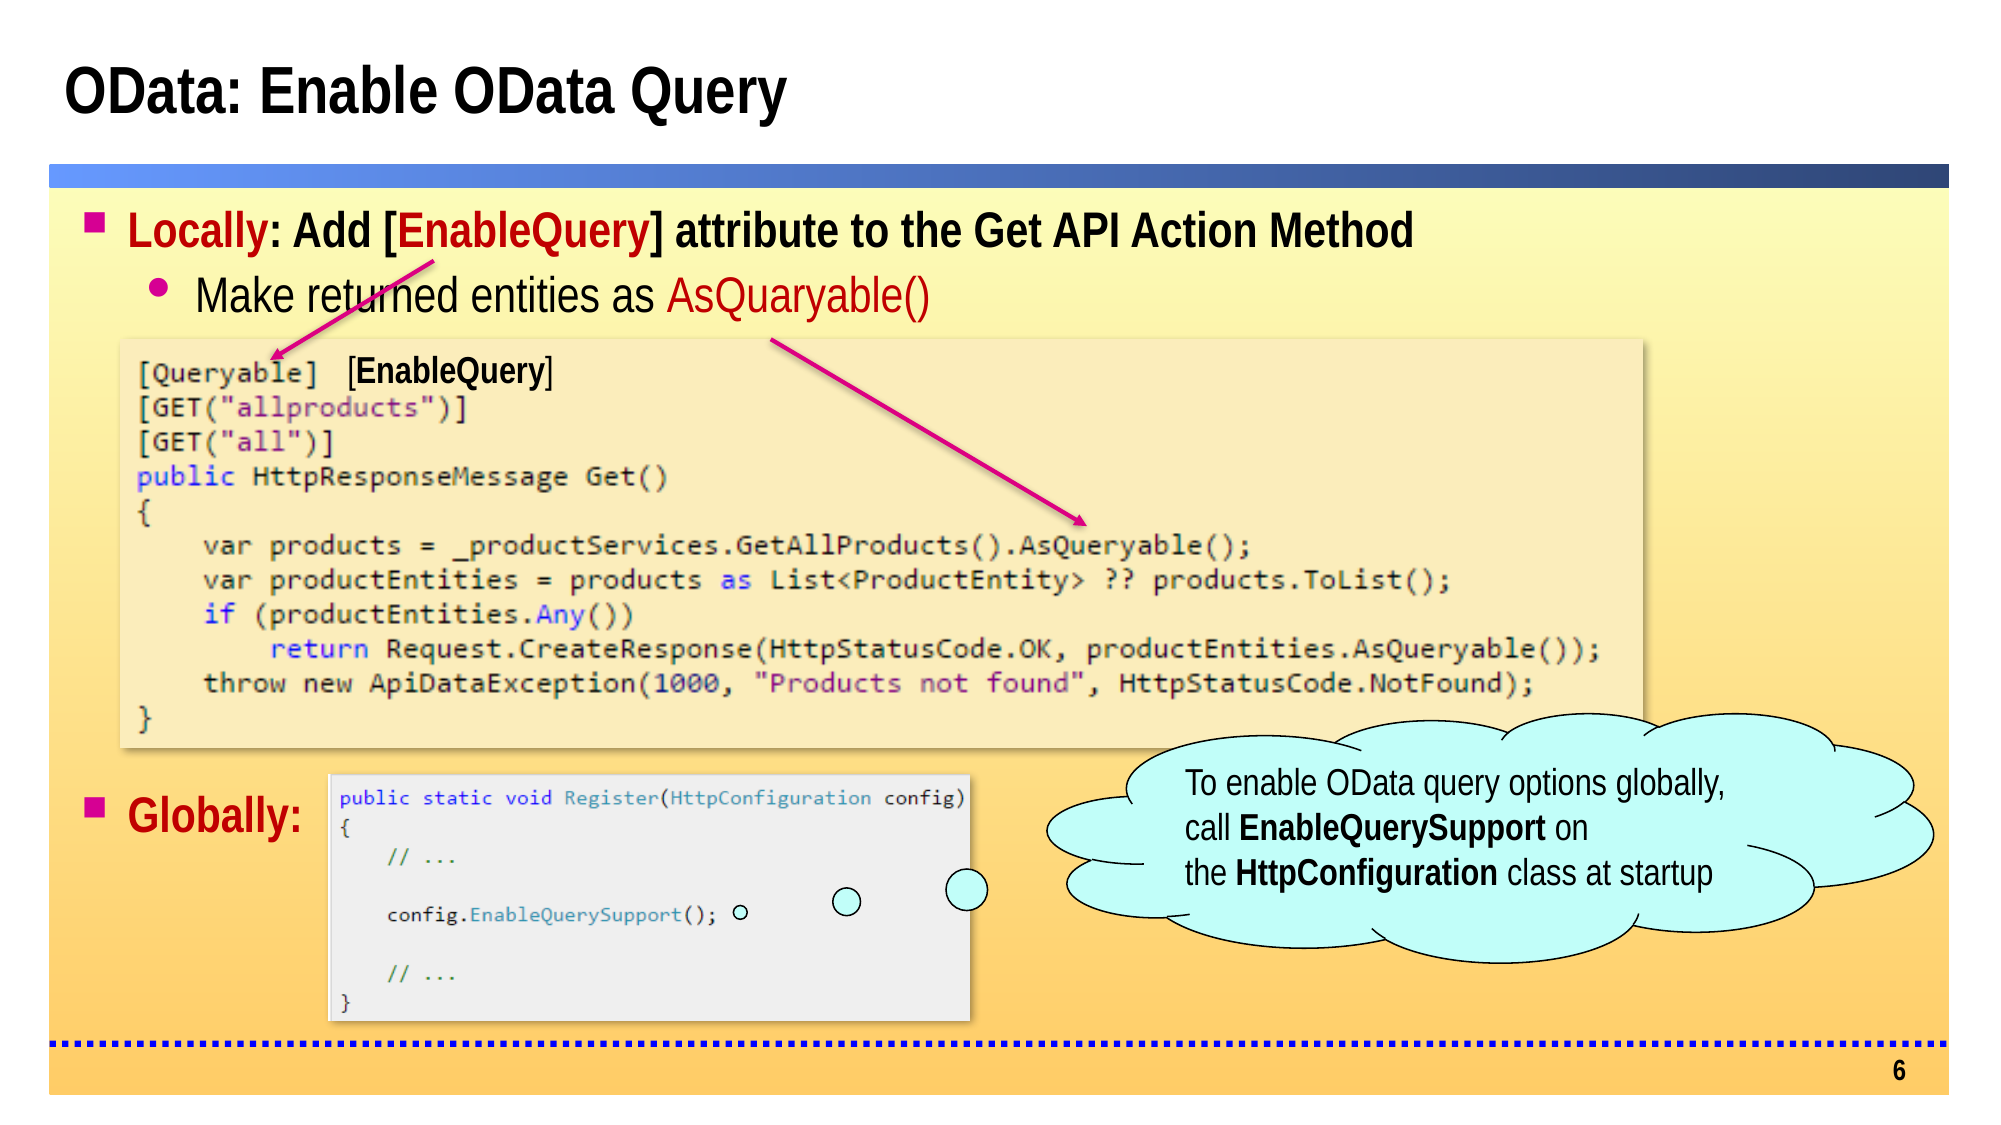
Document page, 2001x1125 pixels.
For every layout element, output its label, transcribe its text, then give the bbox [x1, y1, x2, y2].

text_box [770, 338, 1088, 527]
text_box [269, 260, 434, 361]
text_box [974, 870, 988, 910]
picture [119, 338, 1643, 749]
title OData: Enable OData Query [49, 25, 1949, 164]
picture [328, 774, 970, 1021]
text_box To enable OData query options globally, call EnableQuerySupport on the HttpConfiguration class at startup [1046, 713, 1934, 964]
list Locally: Add [EnableQuery] attribute to the Get API Action Method Make returned entities as AsQuaryable() Globally: [66, 189, 1934, 1000]
